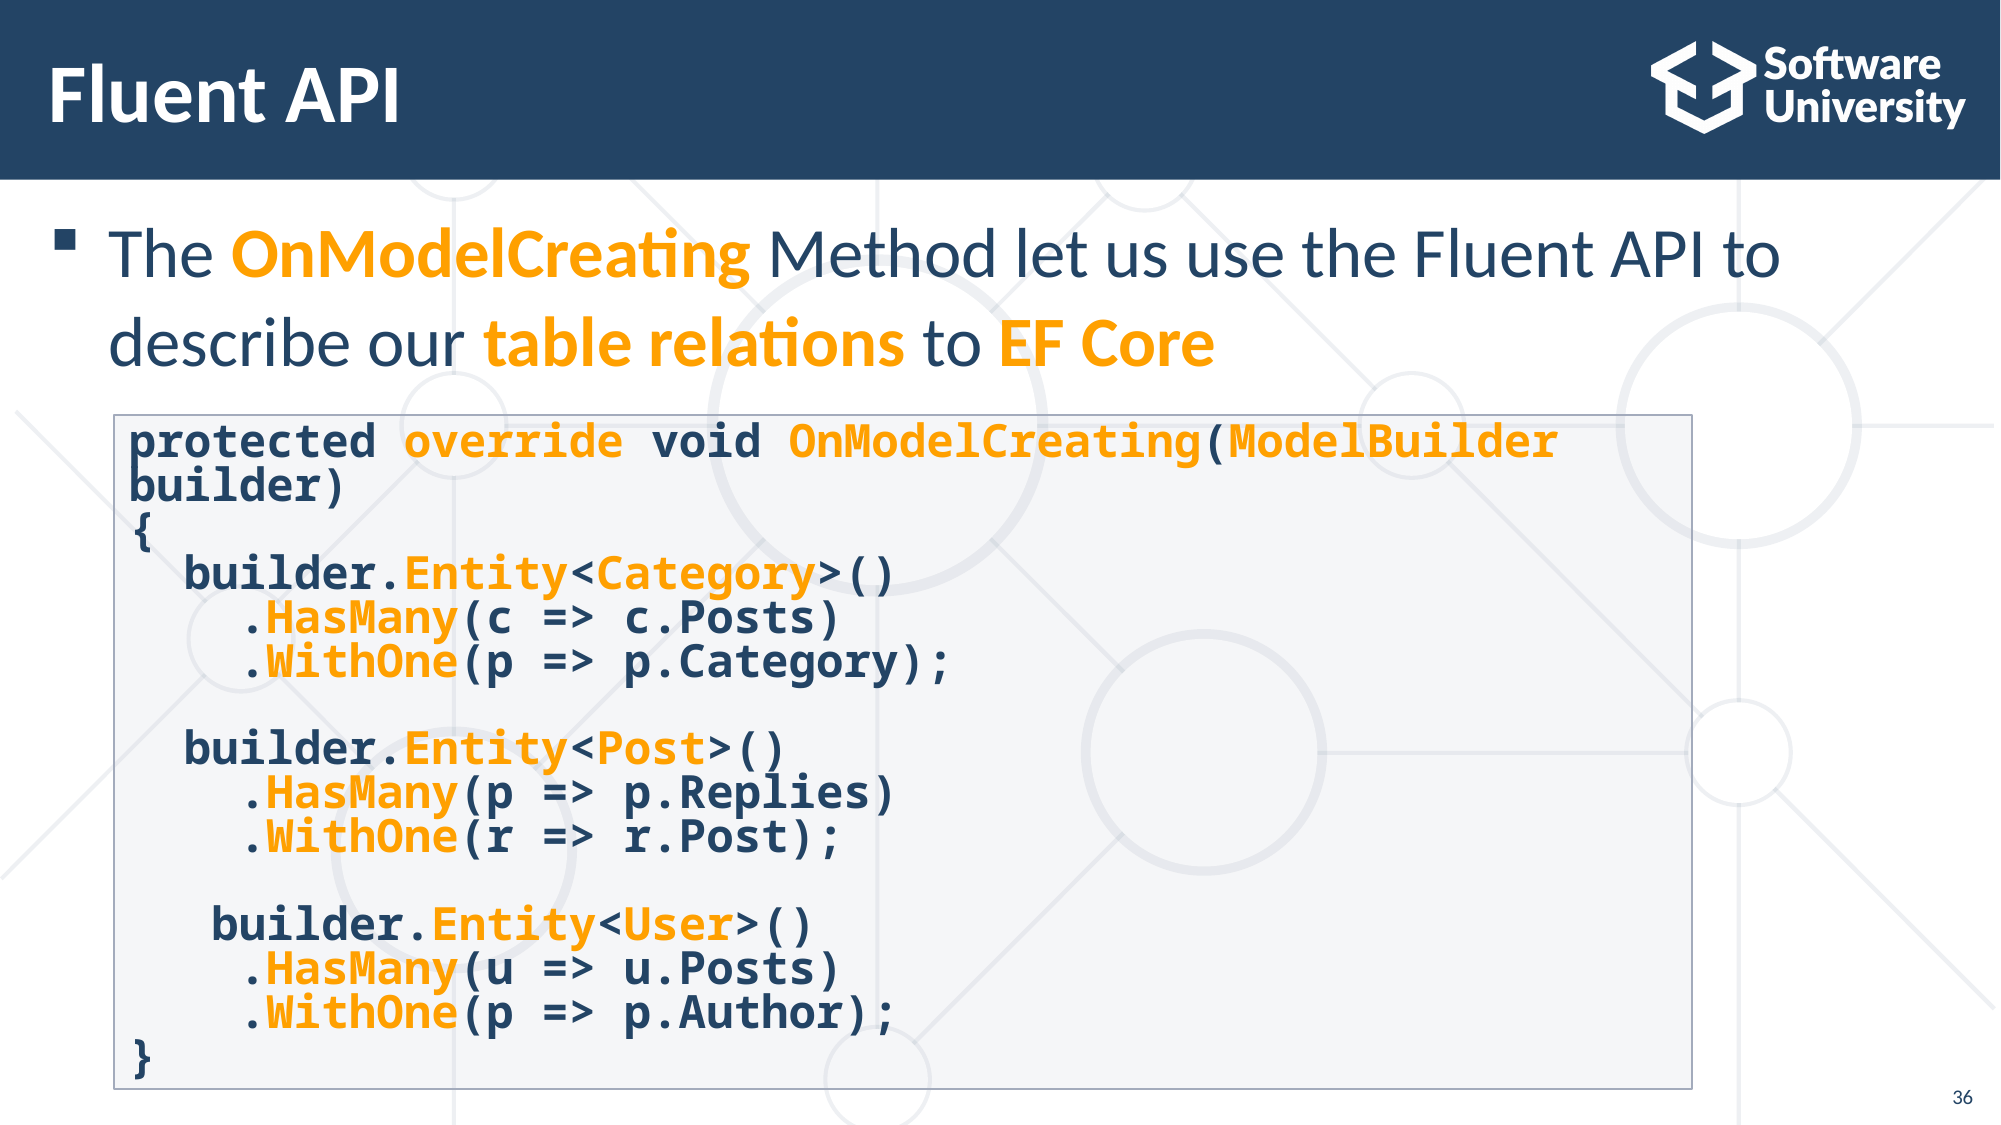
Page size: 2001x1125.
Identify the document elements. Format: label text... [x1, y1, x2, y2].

picture [1651, 41, 1966, 134]
slide_number 36 [1927, 1067, 1989, 1117]
title Fluent API [31, 16, 1625, 162]
text_box protected override void OnModelCreating(ModelBuilder builder) { builder.Entity<Category>() .HasMany(c => c.Posts) .WithOne(p => p.Category); builder.Entity<Post>() .HasMany(p => p.Replies) .WithOne(r => r.Post); builder.Entity<User>() .HasMany(u => u.Posts) .WithOne(p => p.Author); } [114, 414, 1693, 1089]
list The OnModelCreating Method let us use the Fluent API to describe our table relations to EF Core [31, 196, 1970, 1104]
